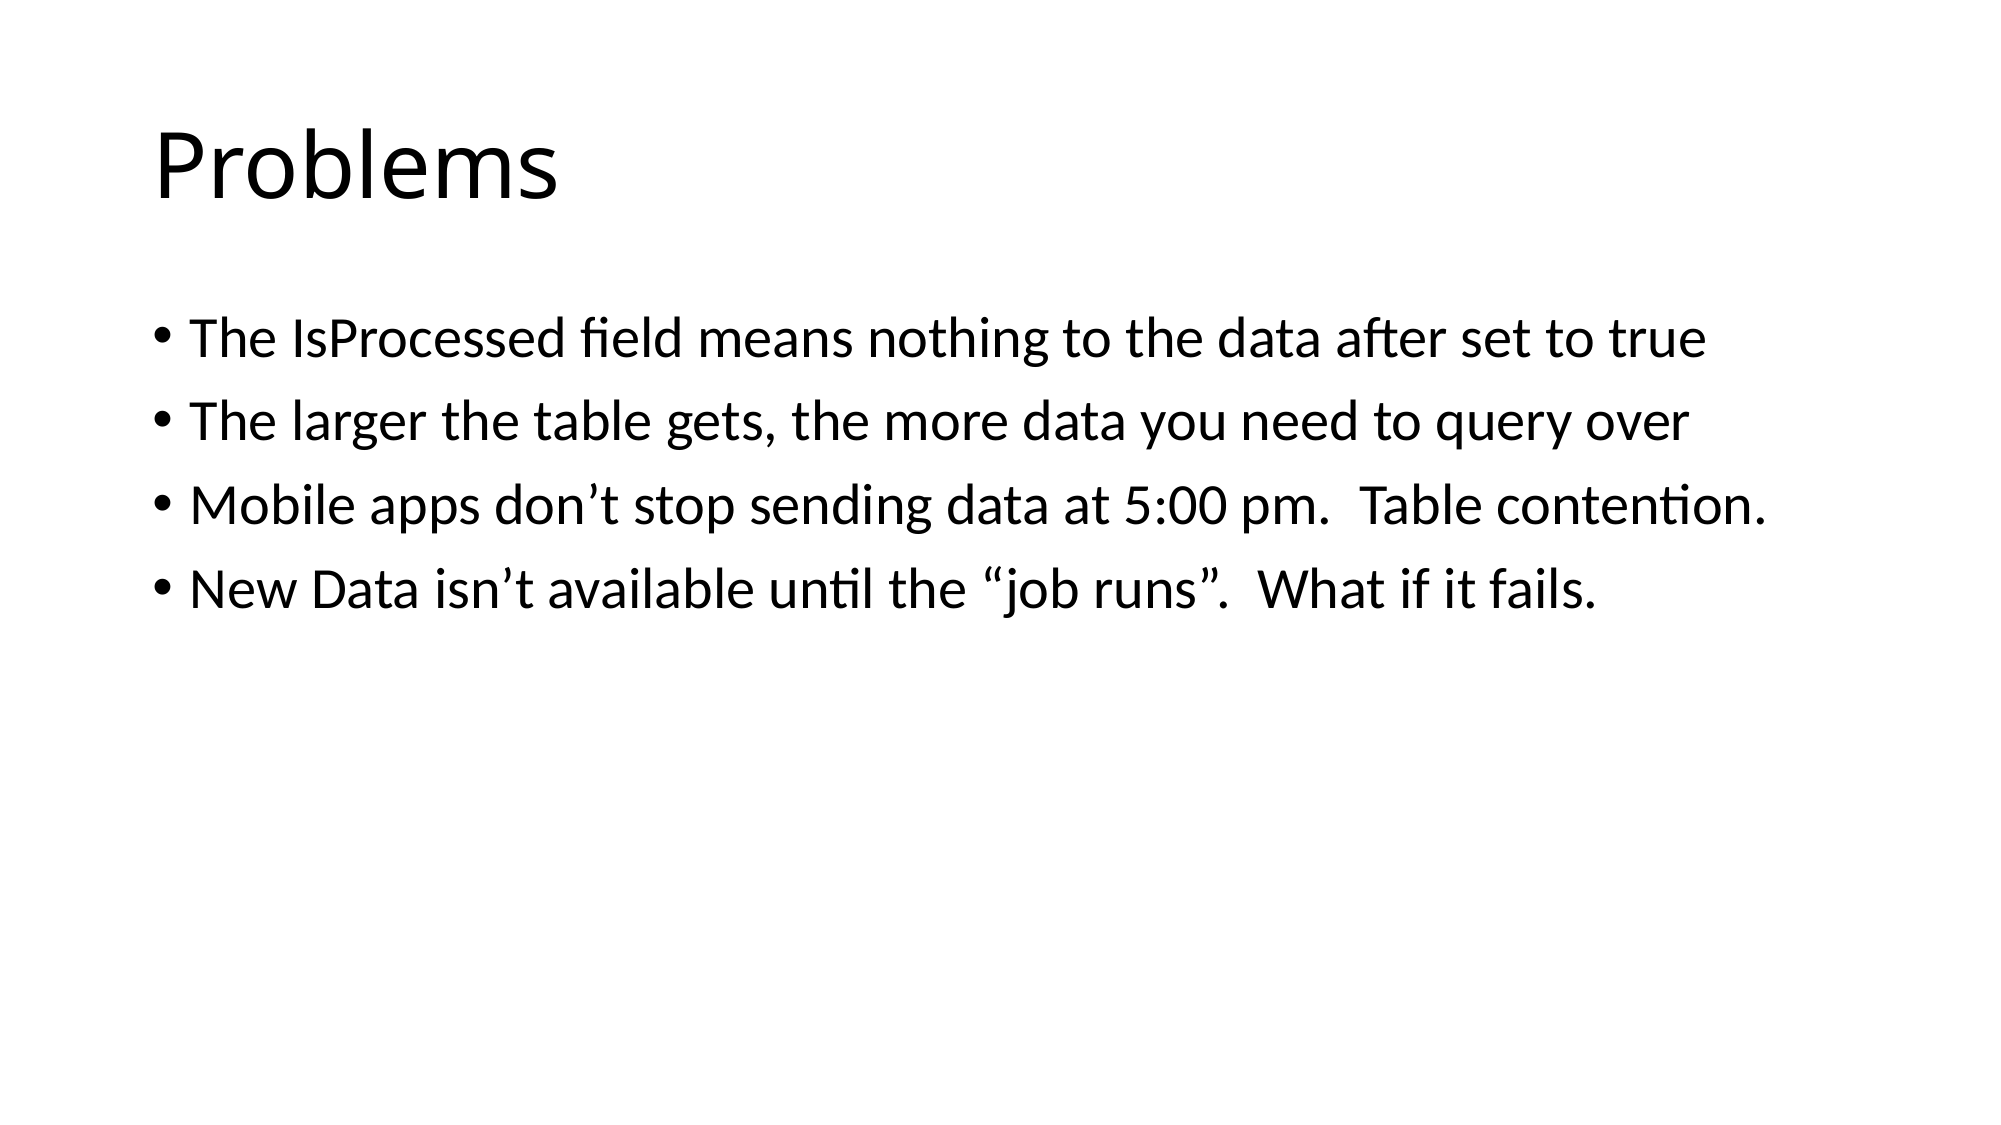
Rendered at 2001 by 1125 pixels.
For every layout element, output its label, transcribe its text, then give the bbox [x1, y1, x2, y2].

list The IsProcessed field means nothing to the data after set to true The larger the table gets, the more data you need to query over Mobile apps don’t stop sending data at 5:00 pm. Table contention. New Data isn’t available until the “job runs”. What if it fails. [137, 299, 1863, 1014]
title Problems [137, 59, 1863, 278]
